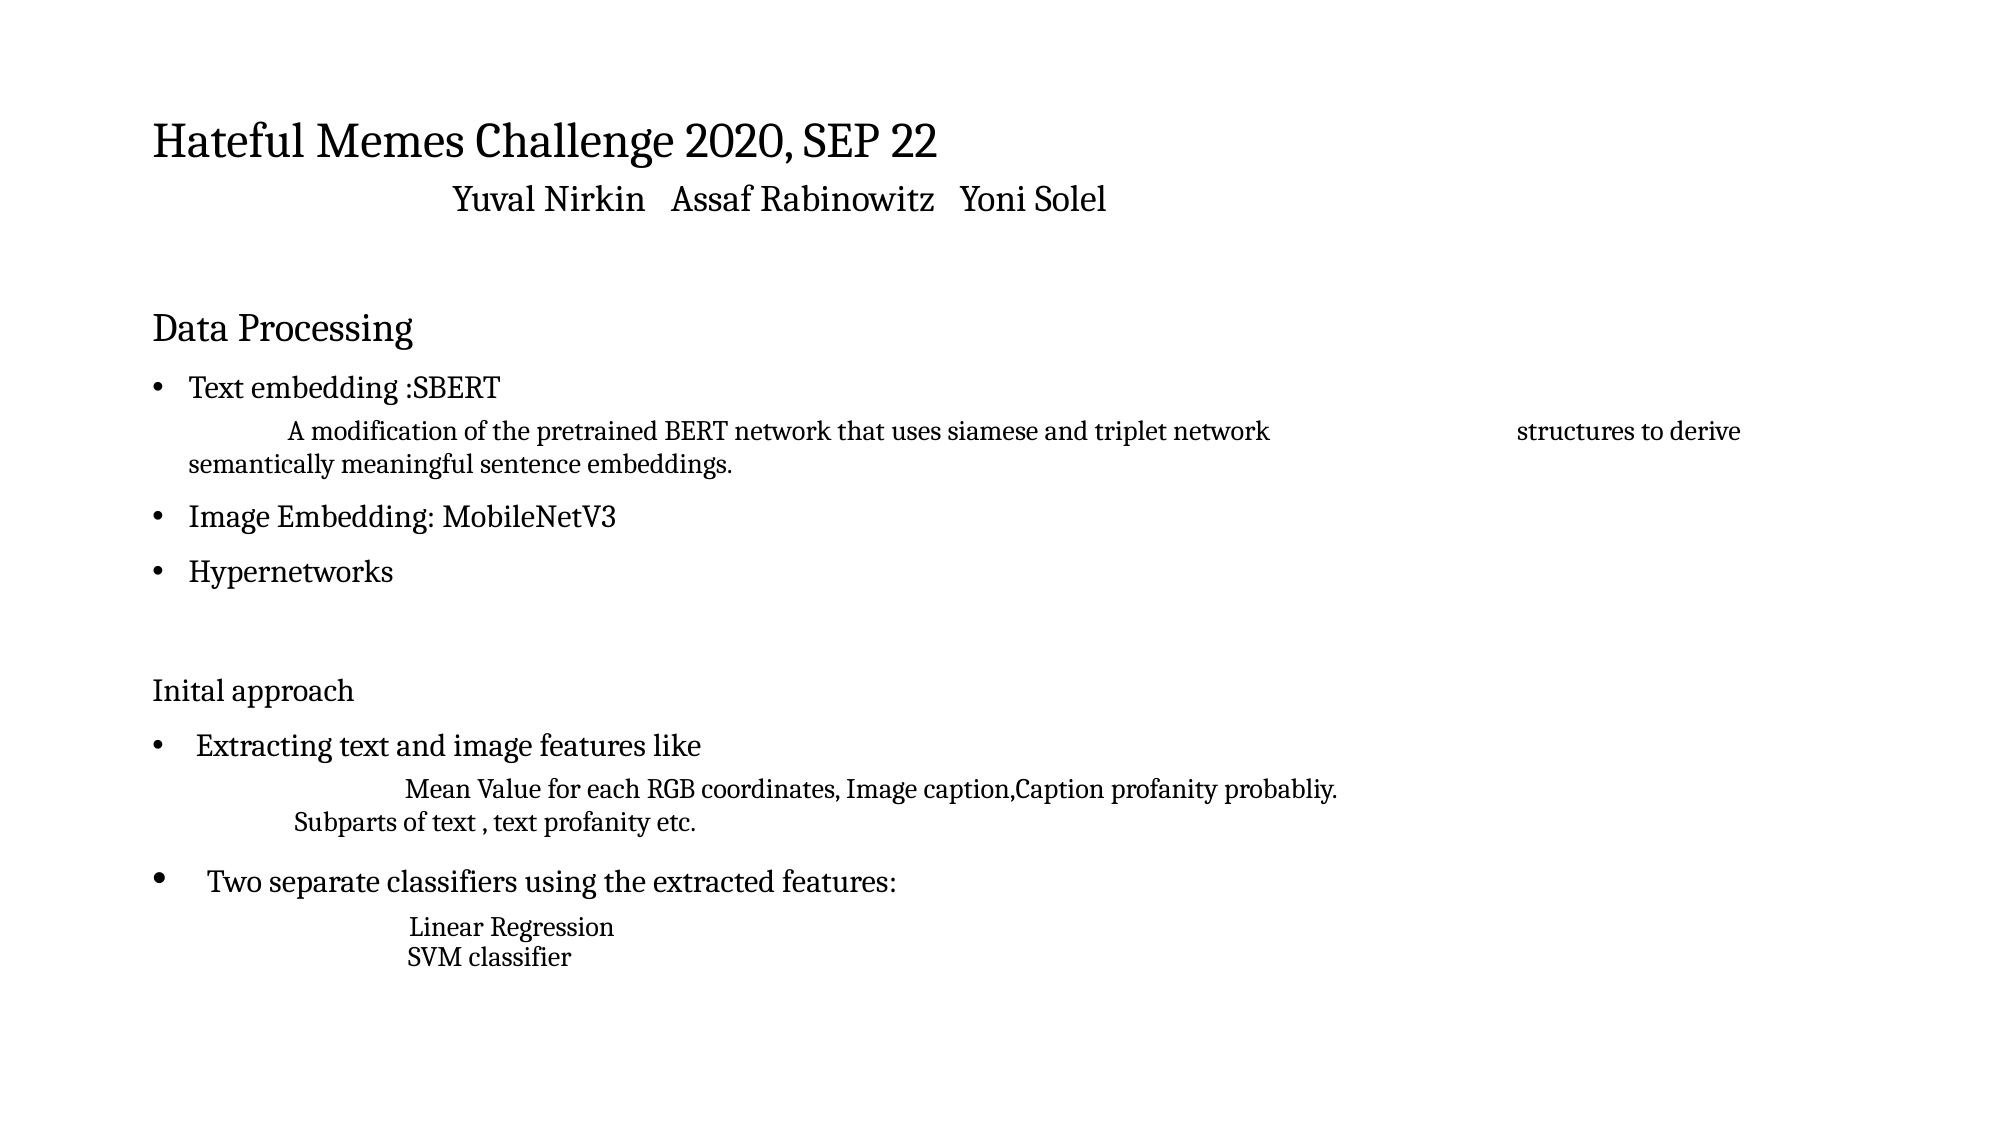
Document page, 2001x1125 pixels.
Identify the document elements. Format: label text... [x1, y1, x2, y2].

list Data Processing Text embedding :SBERT A modification of the pretrained BERT network that uses siamese and triplet network structures to derive semantically meaningful sentence embeddings. Image Embedding: MobileNetV3 Hypernetworks Inital approach Extracting text and image features like Mean Value for each RGB coordinates, Image caption,Caption profanity probabliy. Subparts of text , text profanity etc. Two separate classifiers using the extracted features: Linear Regression SVM classifier [137, 299, 1863, 1014]
title Hateful Memes Challenge 2020, SEP 22 Yuval Nirkin Assaf Rabinowitz Yoni Solel [137, 59, 1863, 278]
